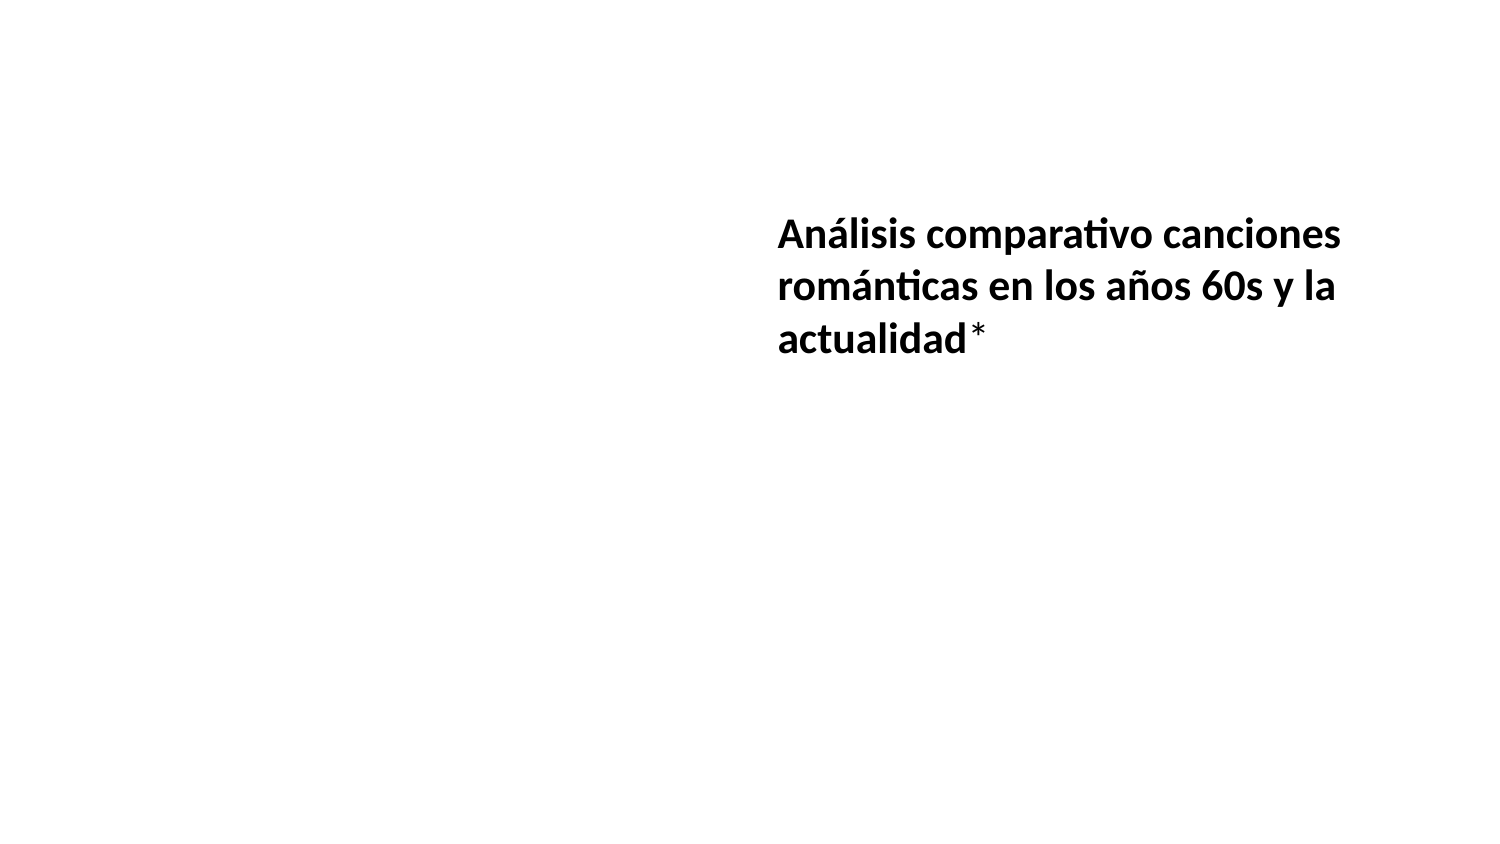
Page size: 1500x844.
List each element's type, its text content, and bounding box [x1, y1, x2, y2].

list Análisis comparativo canciones románticas en los años 60s y la actualidad* [762, 196, 1425, 754]
